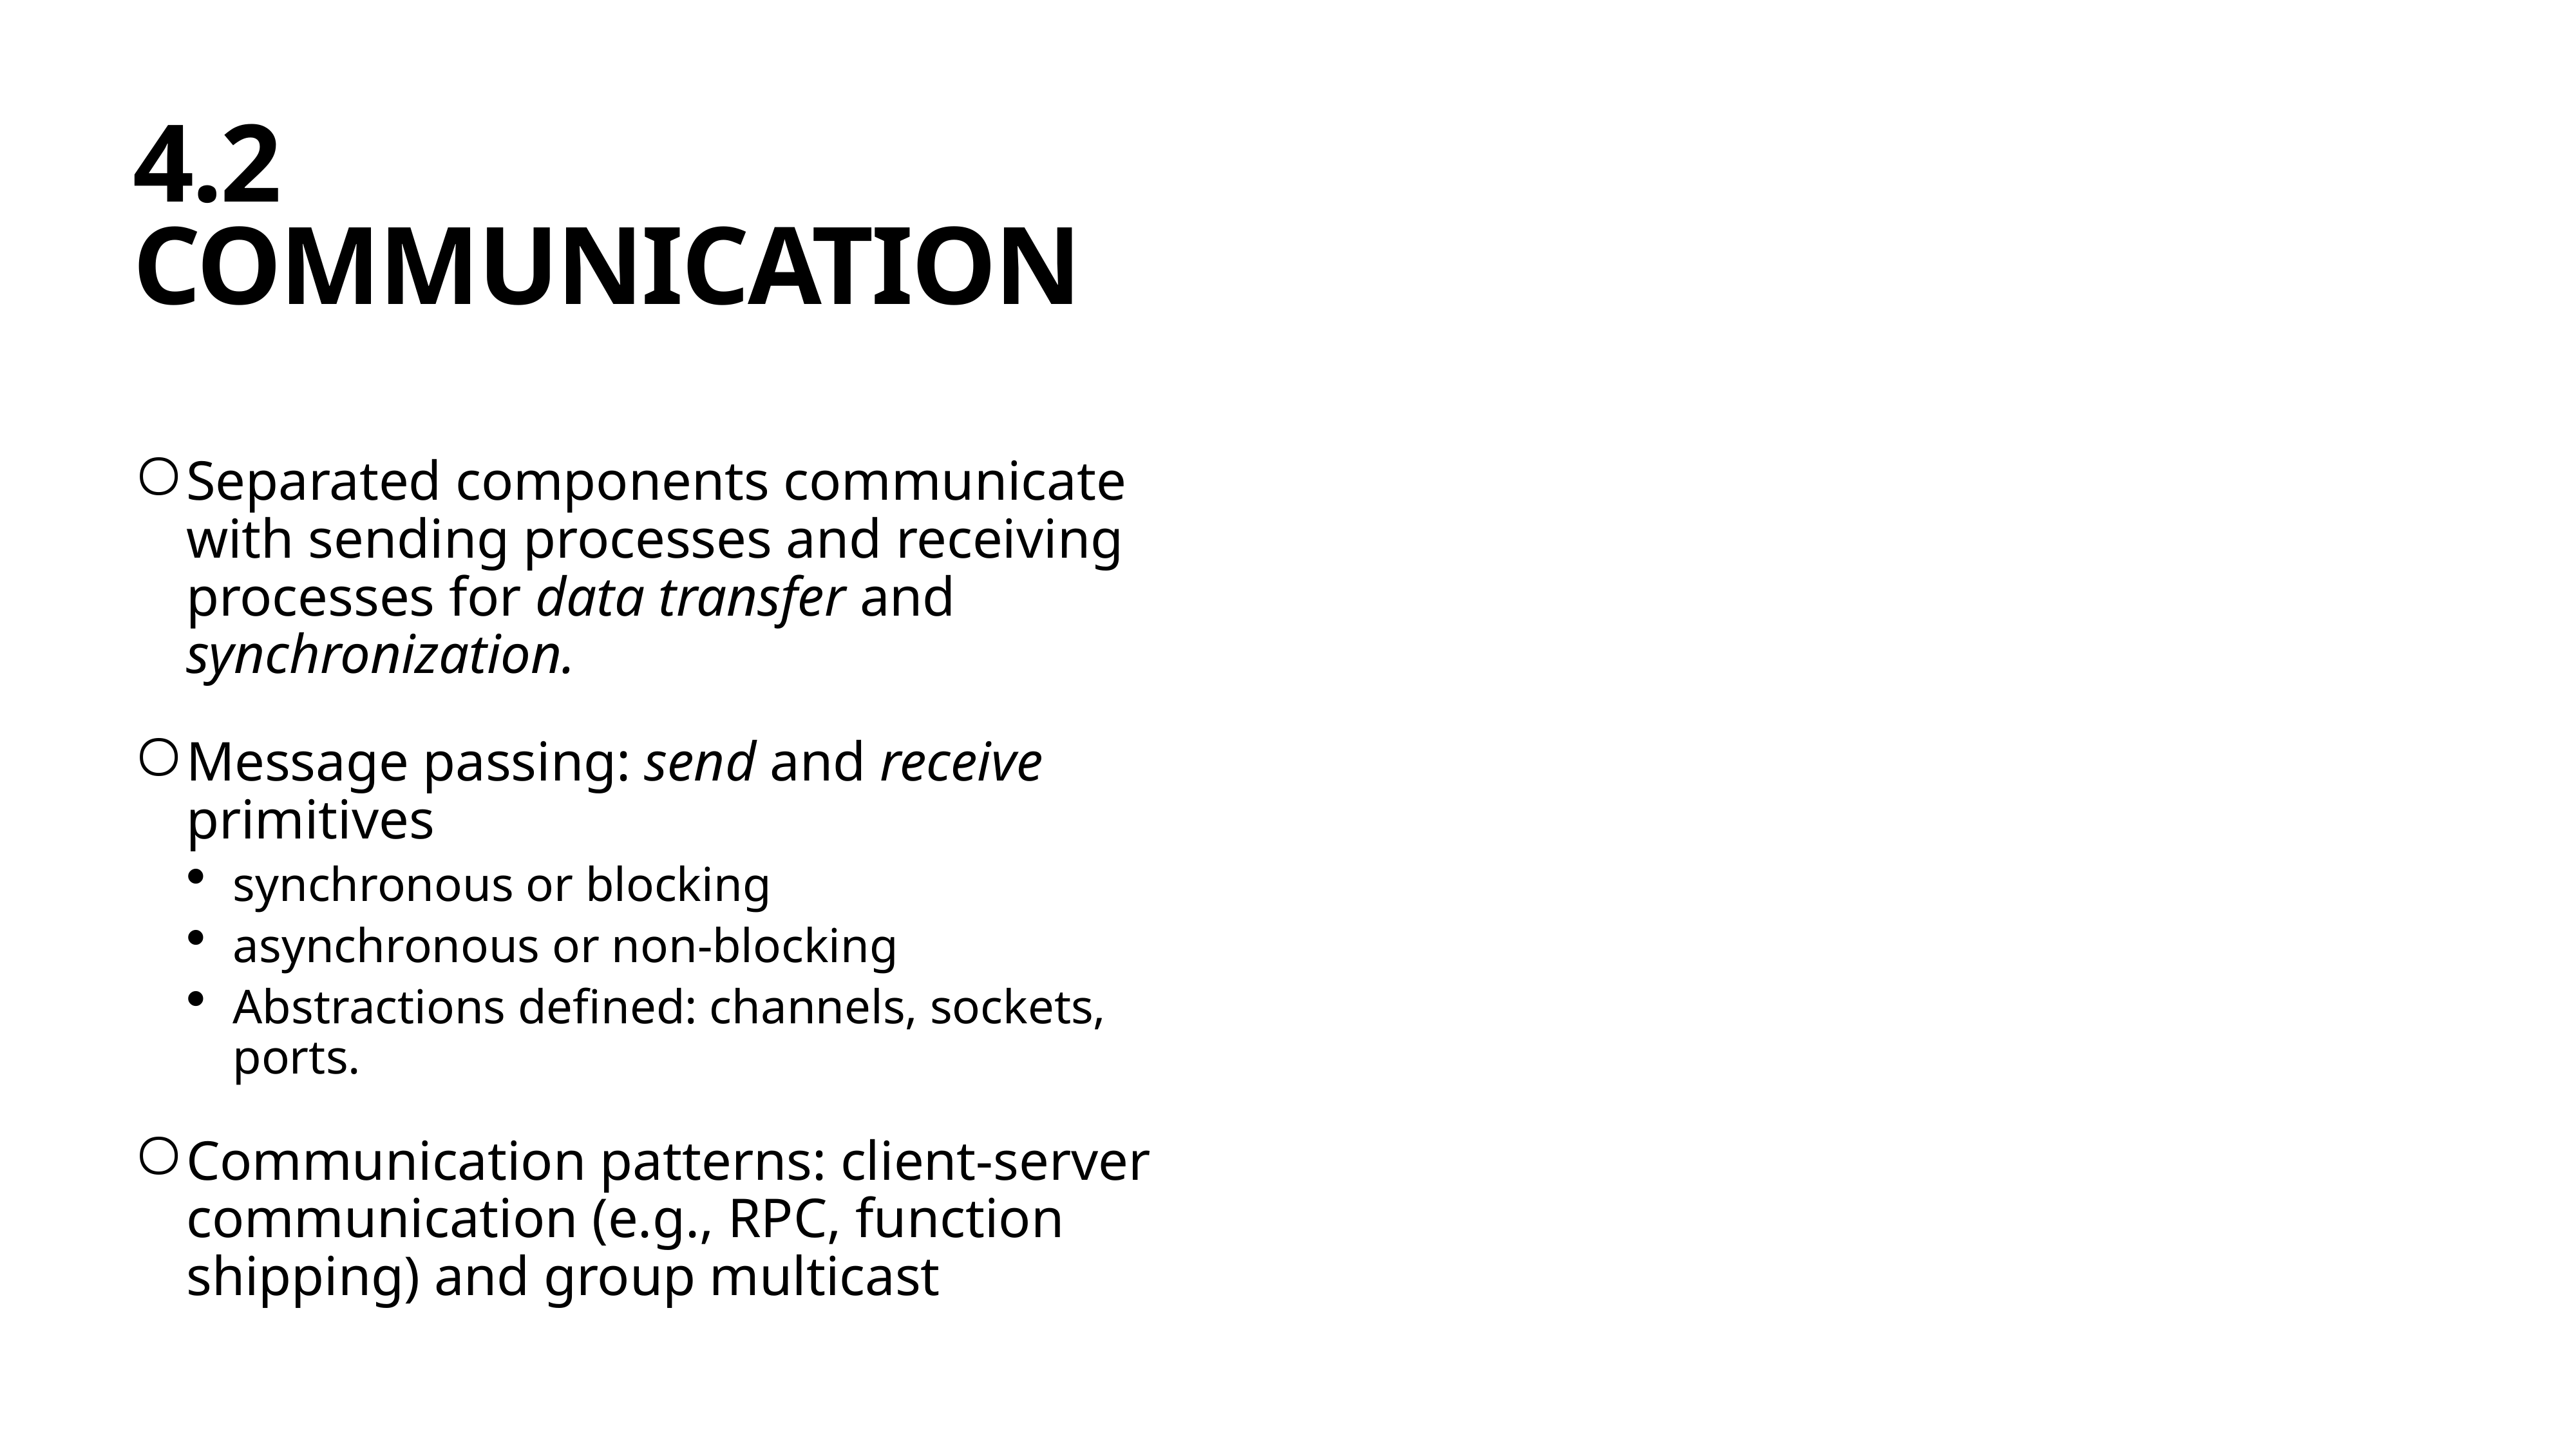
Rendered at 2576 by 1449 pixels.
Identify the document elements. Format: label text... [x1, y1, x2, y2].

title 4.2 COMMUNICATION [127, 113, 1235, 266]
list Separated components communicate with sending processes and receiving processes for data transfer and synchronization. Message passing: send and receive primitives synchronous or blocking asynchronous or non-blocking Abstractions defined: channels, sockets, ports. Communication patterns: client-server communication (e.g., RPC, function shipping) and group multicast [127, 448, 1235, 1321]
